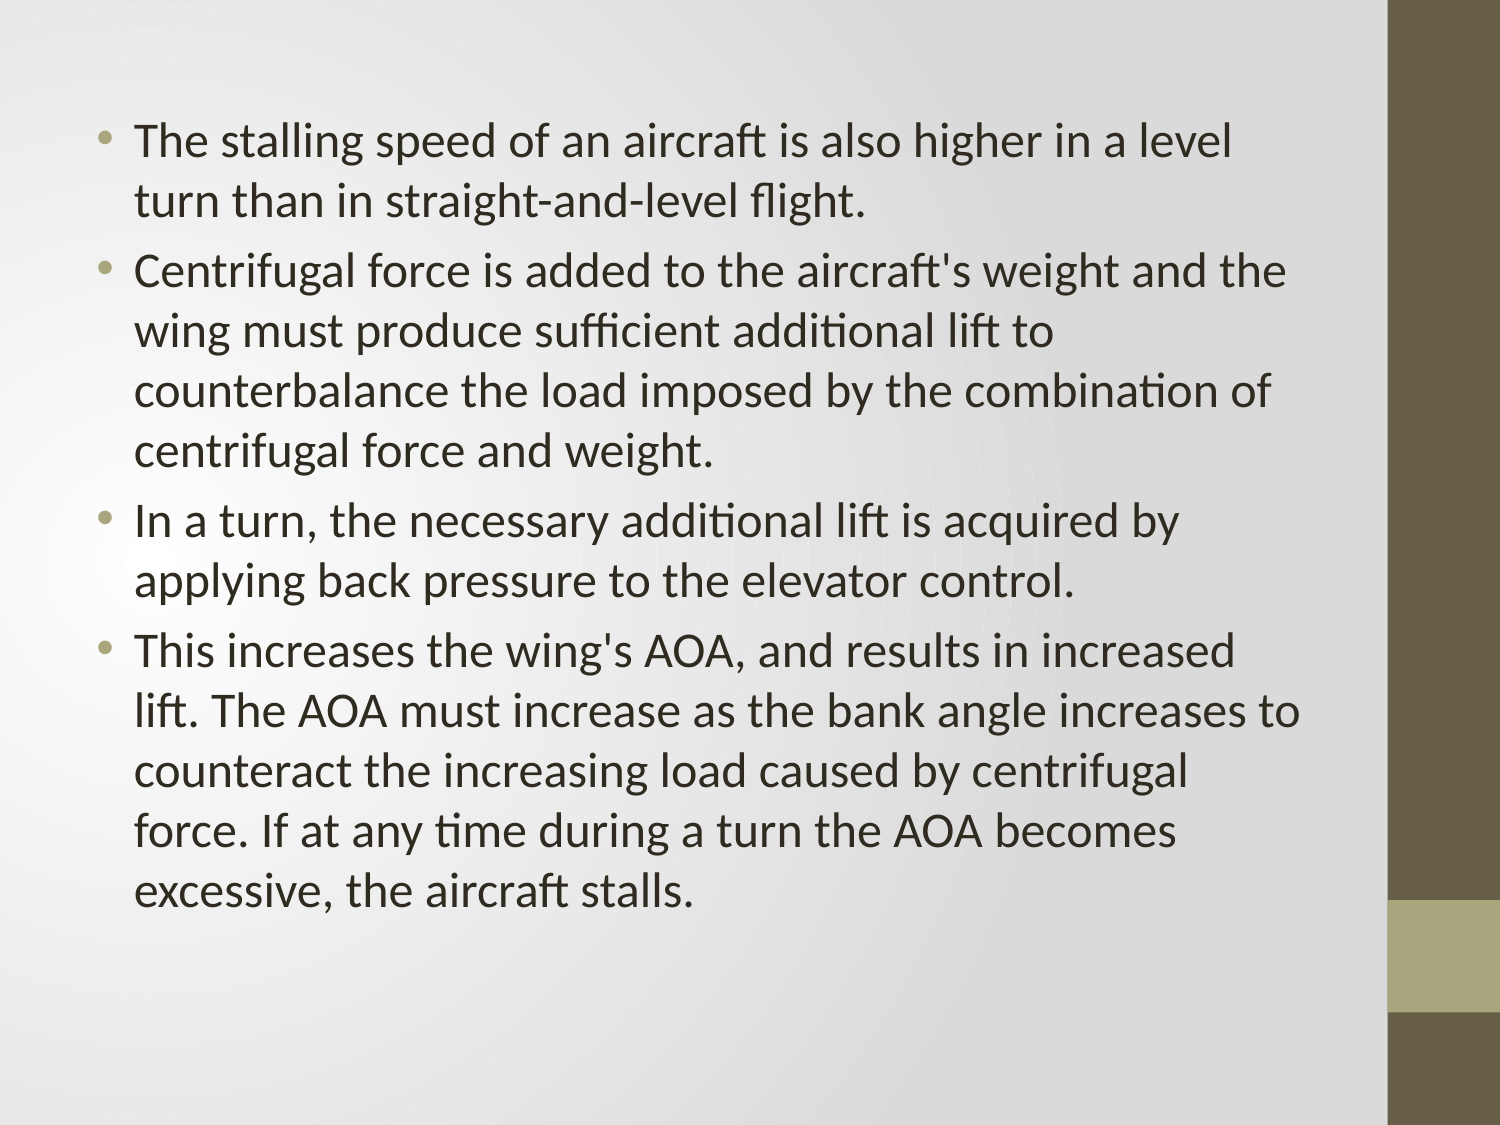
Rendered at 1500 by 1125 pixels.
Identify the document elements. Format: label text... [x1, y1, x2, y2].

list The stalling speed of an aircraft is also higher in a level turn than in straight-and-level flight. Centrifugal force is added to the aircraft's weight and the wing must produce sufficient additional lift to counterbalance the load imposed by the combination of centrifugal force and weight. In a turn, the necessary additional lift is acquired by applying back pressure to the elevator control. This increases the wing's AOA, and results in increased lift. The AOA must increase as the bank angle increases to counteract the increasing load caused by centrifugal force. If at any time during a turn the AOA becomes excessive, the aircraft stalls. [62, 99, 1325, 1113]
